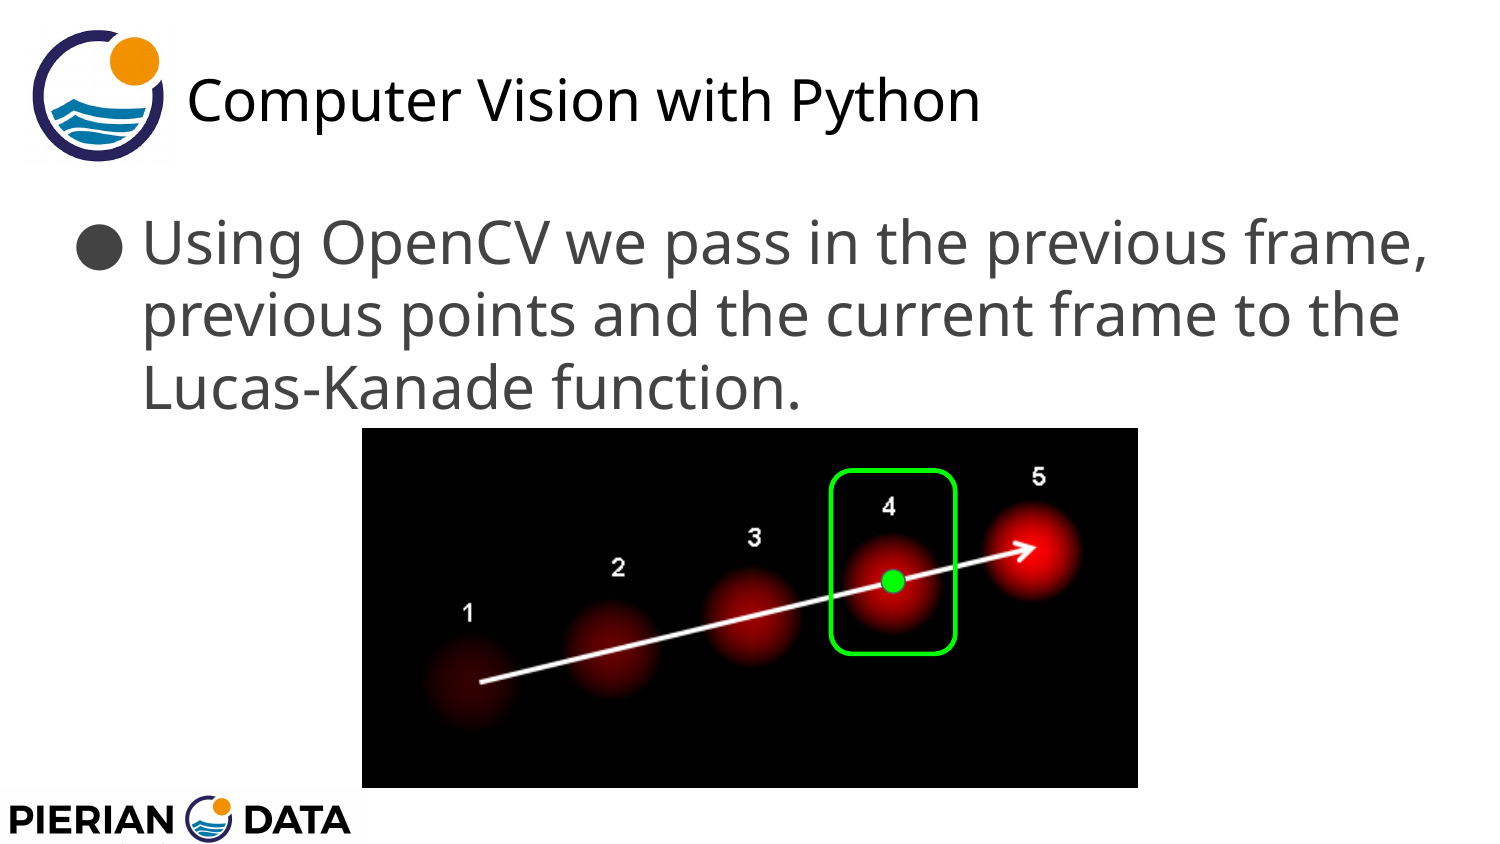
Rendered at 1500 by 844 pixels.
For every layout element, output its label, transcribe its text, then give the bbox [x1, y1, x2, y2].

title Computer Vision with Python [176, 48, 1449, 143]
picture [0, 428, 1138, 844]
list Using OpenCV we pass in the previous frame, previous points and the current frame to the Lucas-Kanade function. [51, 189, 1476, 750]
picture [24, 24, 172, 167]
